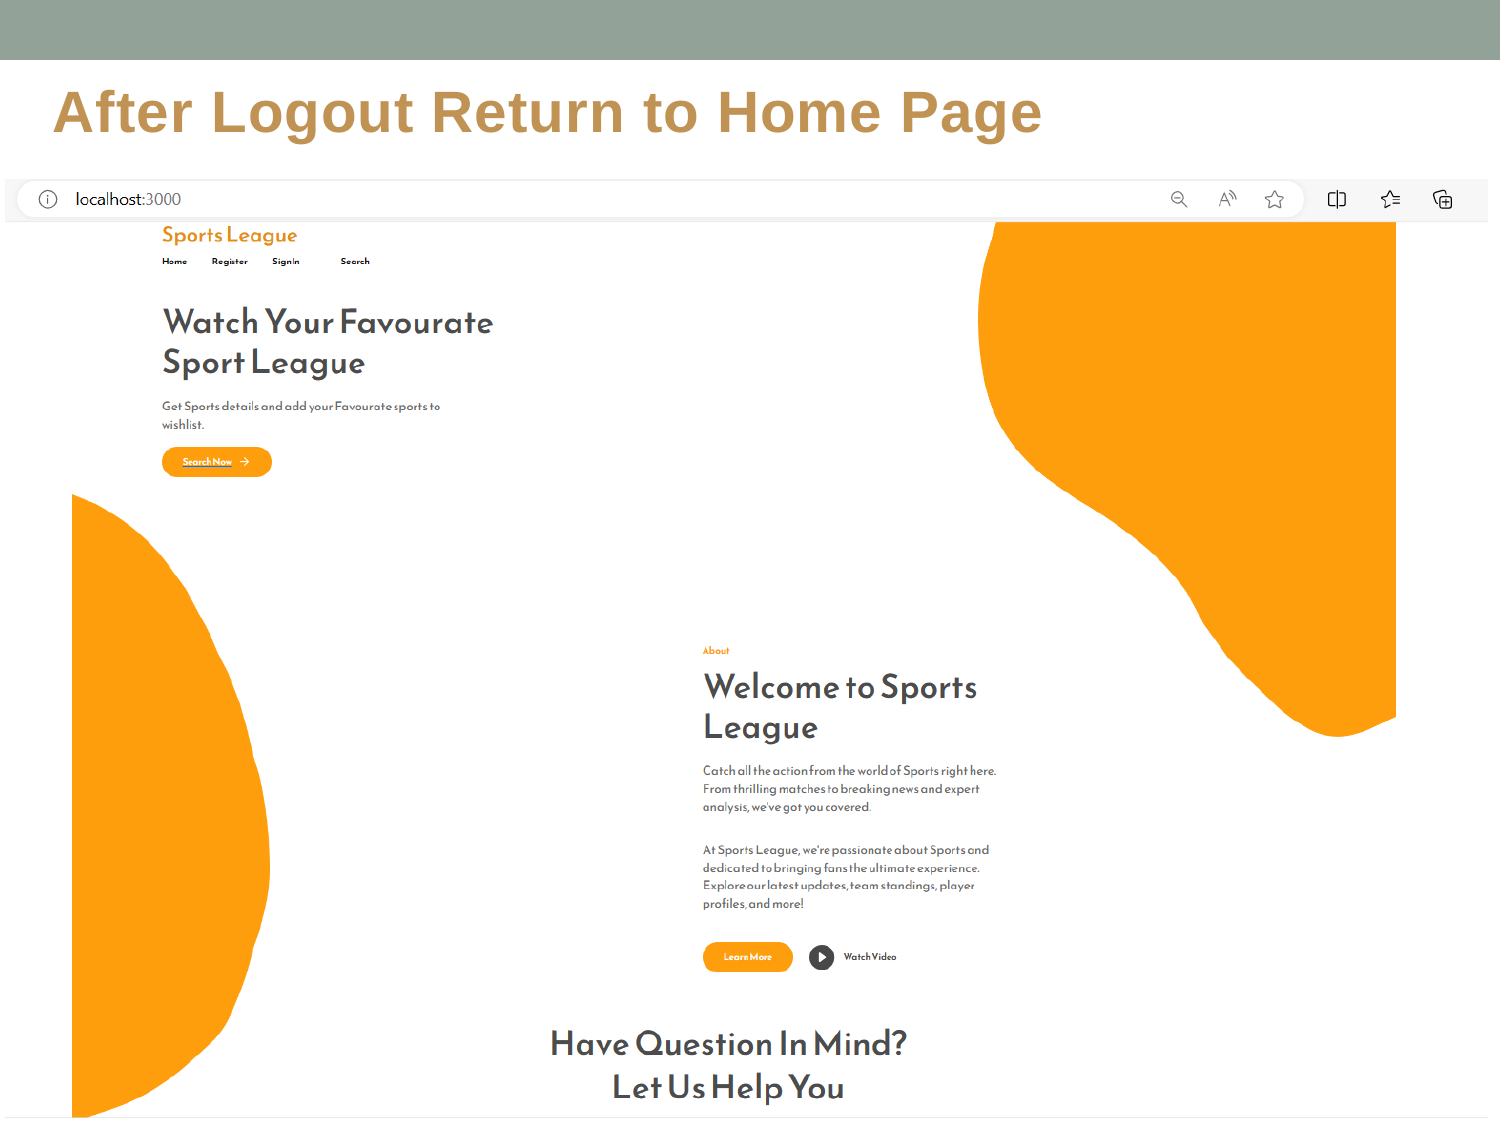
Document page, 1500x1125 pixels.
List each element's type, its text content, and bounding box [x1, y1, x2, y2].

picture [5, 179, 1488, 1118]
text_box After Logout Return to Home Page [37, 66, 1060, 152]
